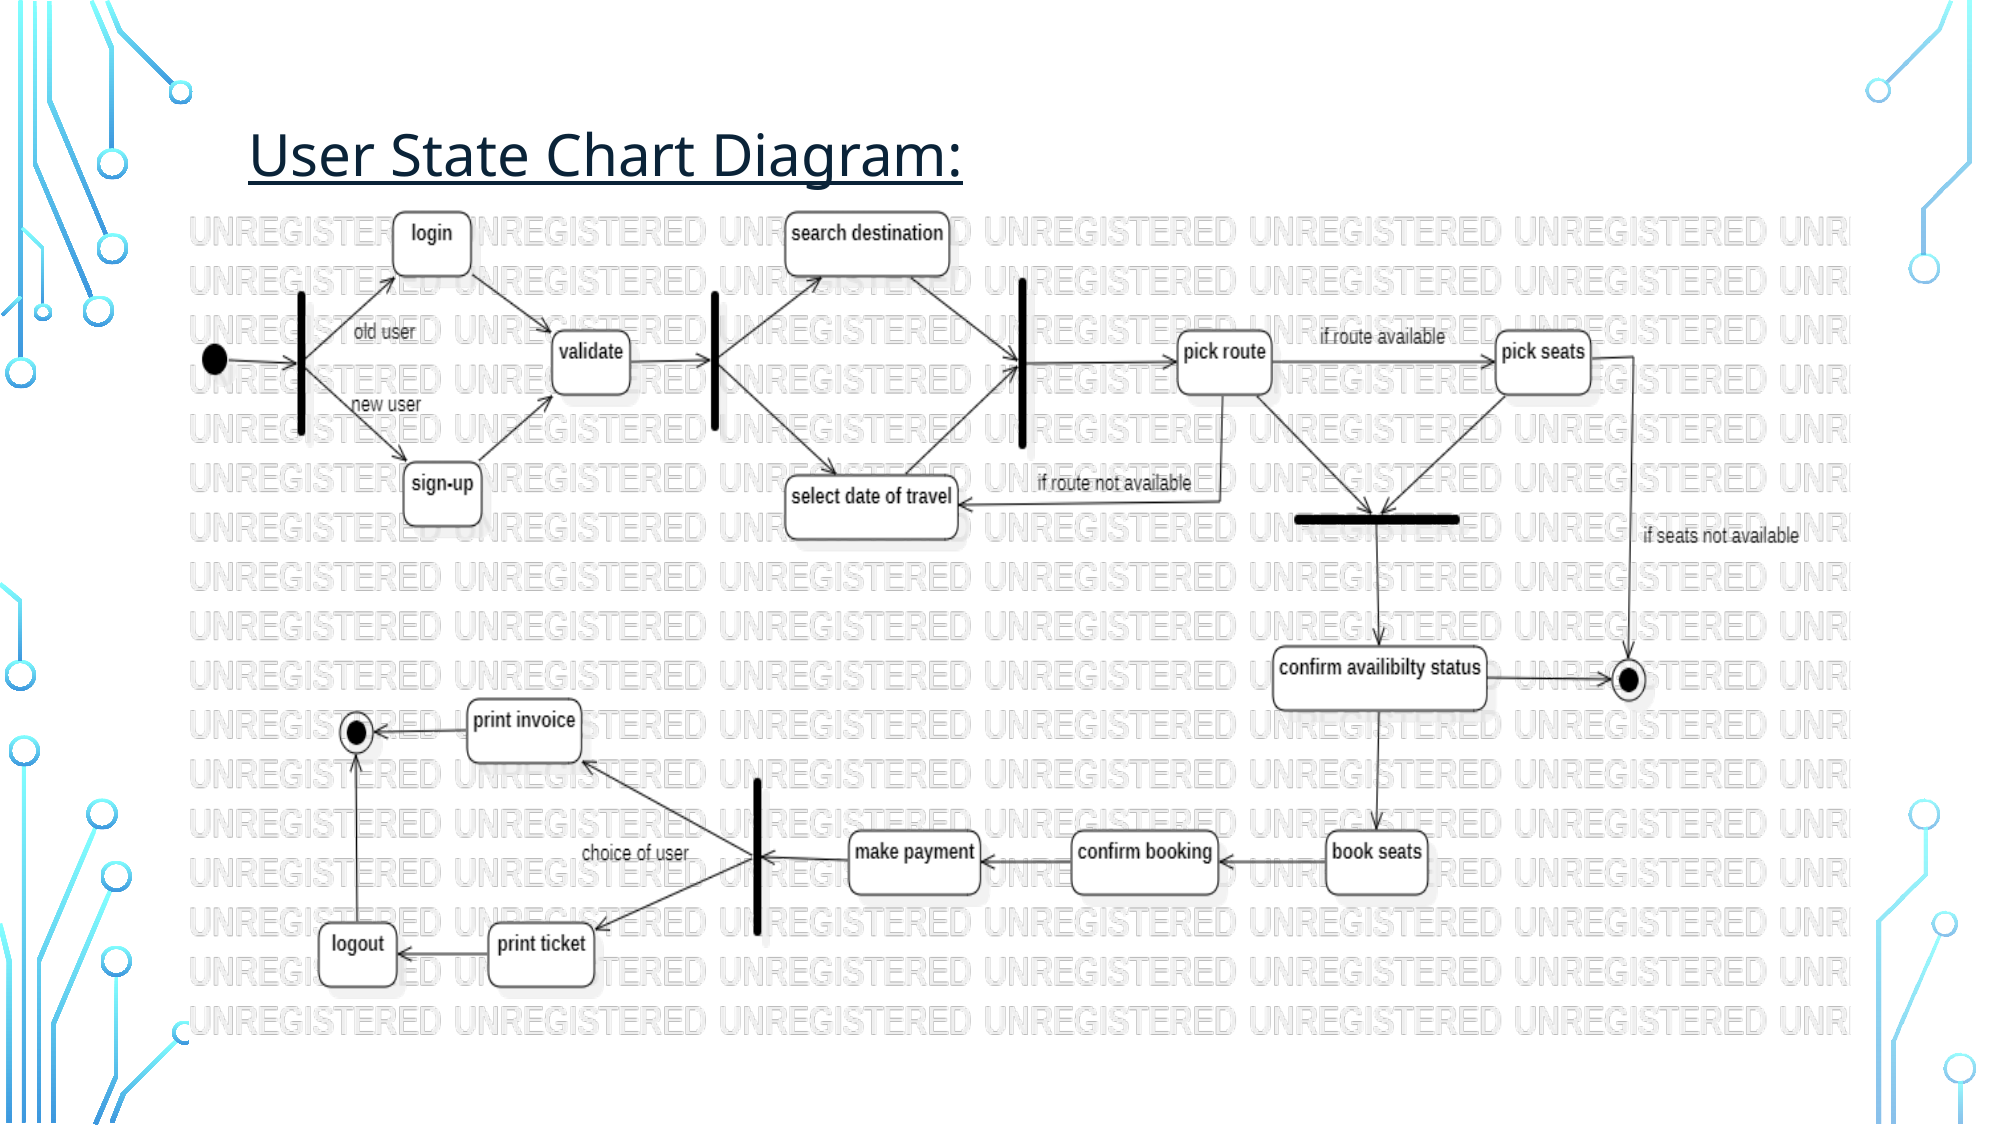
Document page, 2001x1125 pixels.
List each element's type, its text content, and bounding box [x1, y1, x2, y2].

text_box User State Chart Diagram: [233, 110, 1170, 195]
picture [188, 195, 1851, 1053]
